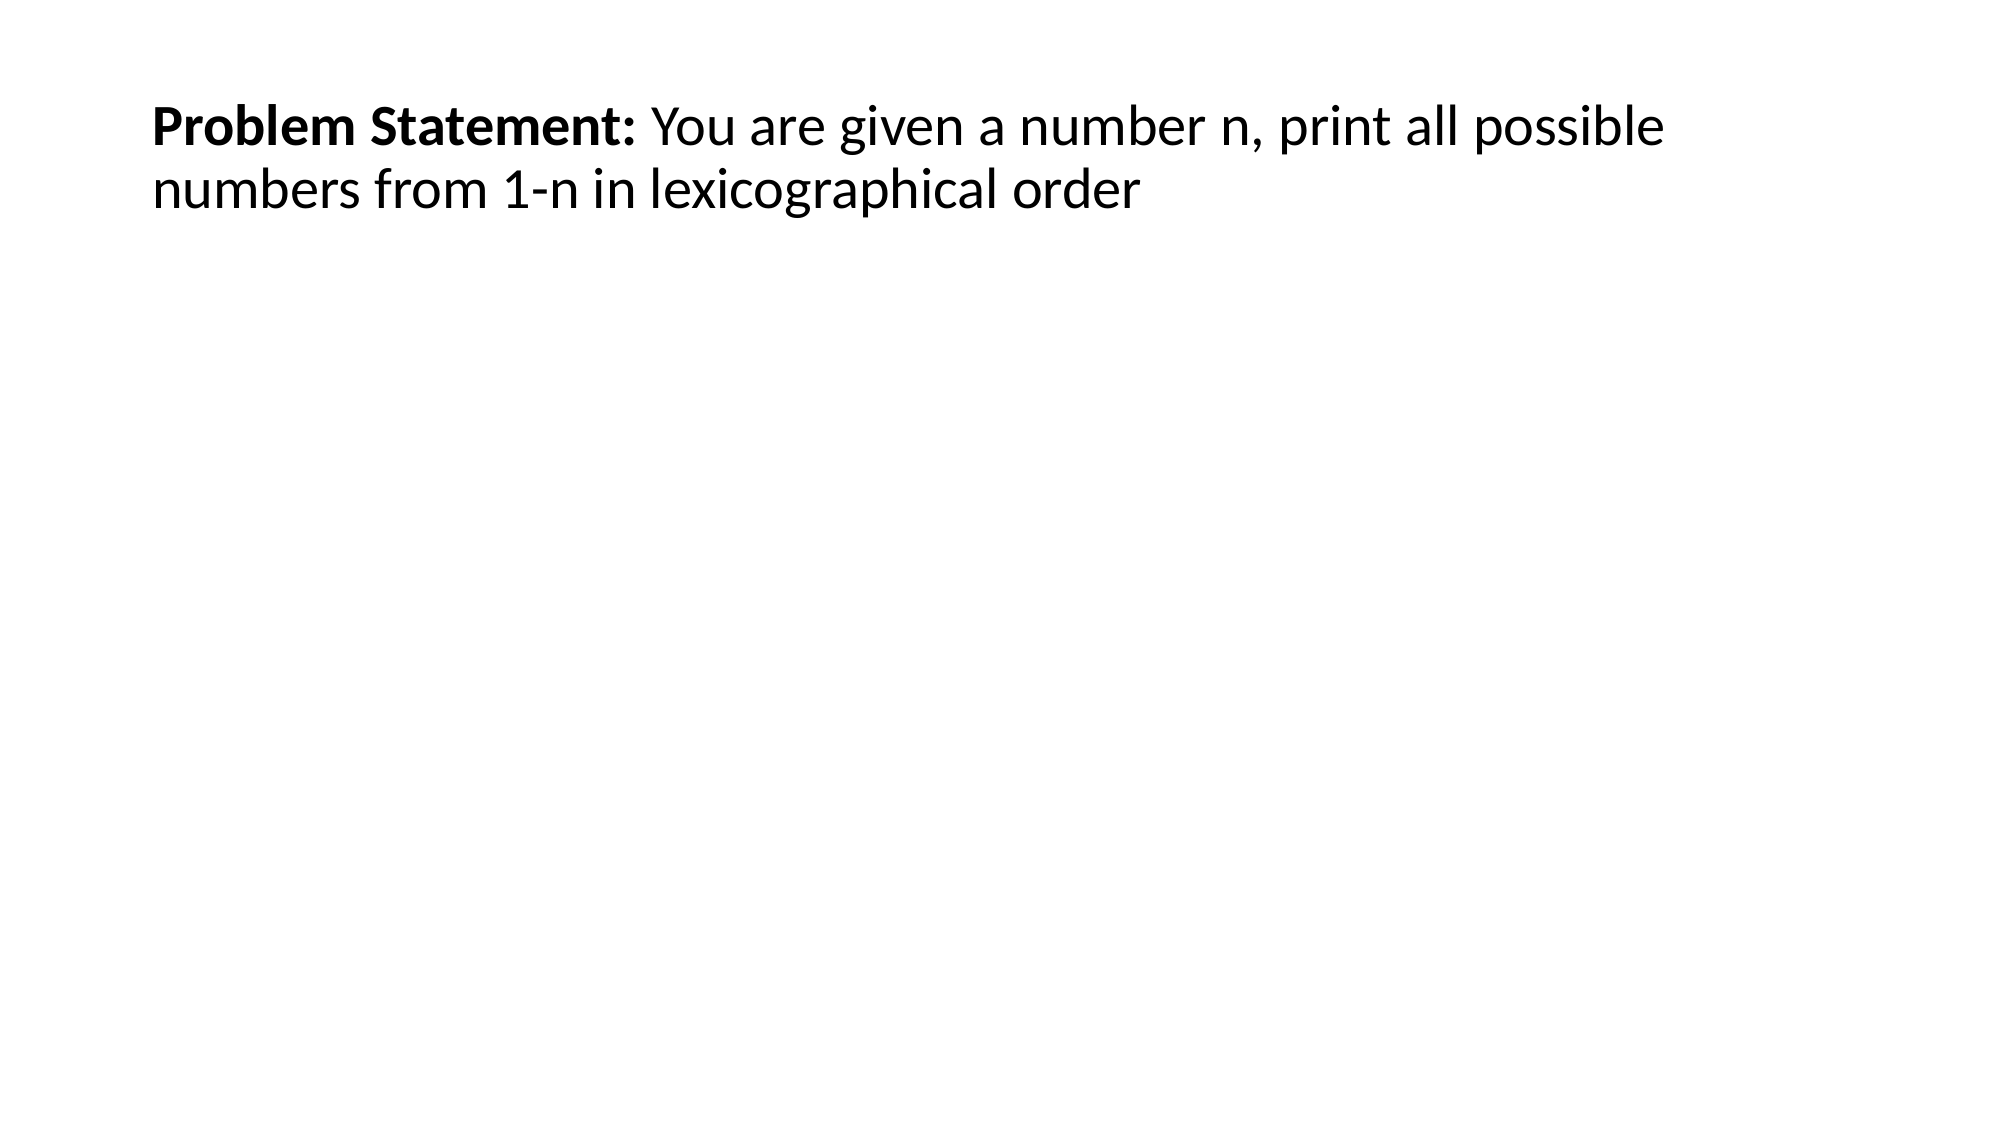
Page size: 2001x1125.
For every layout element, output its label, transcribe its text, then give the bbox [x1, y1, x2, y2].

list Problem Statement: You are given a number n, print all possible numbers from 1-n in lexicographical order [137, 87, 1863, 1014]
